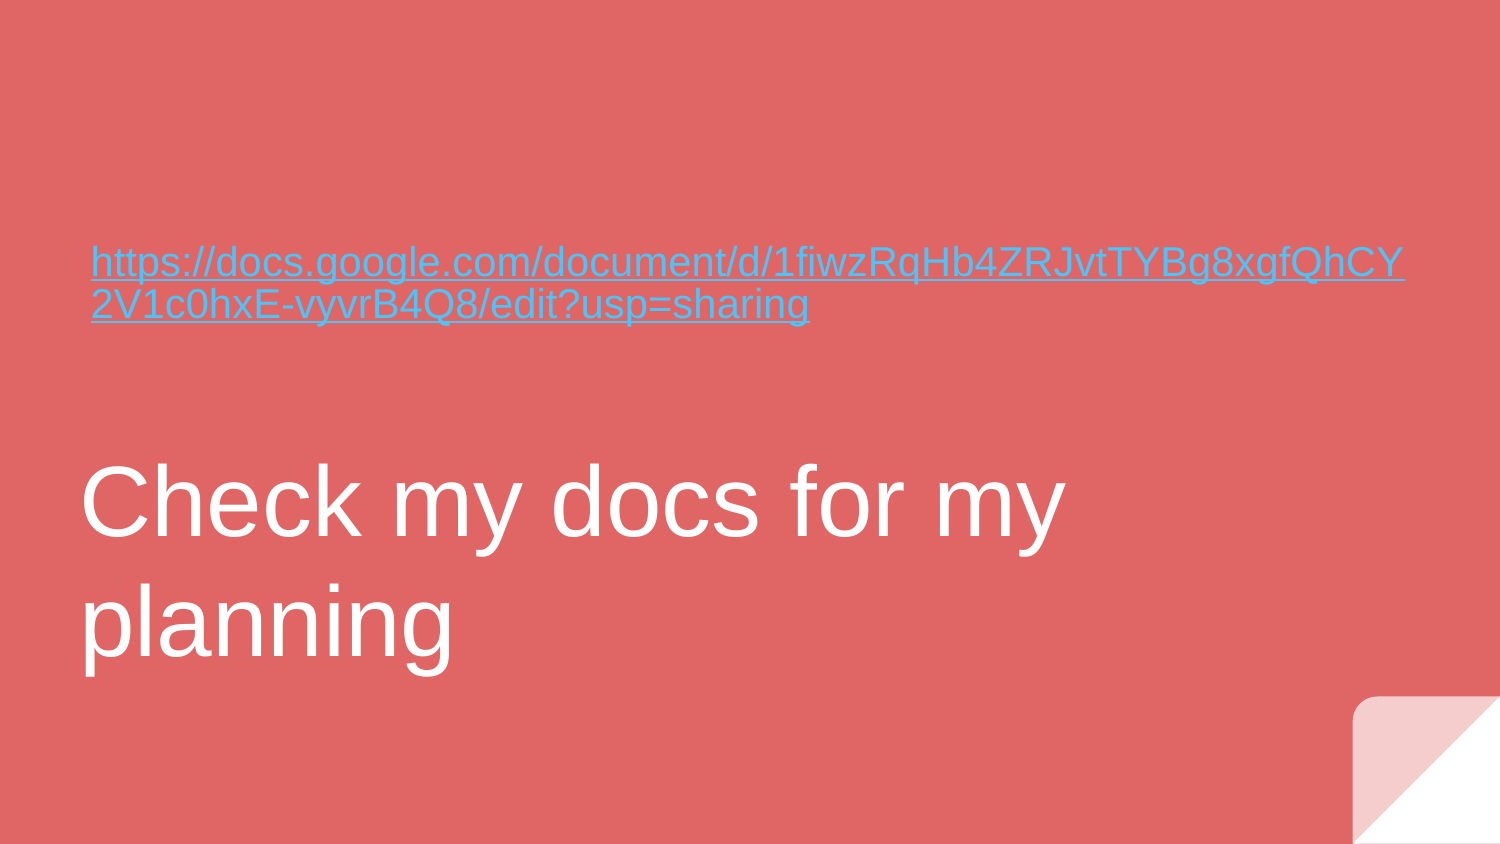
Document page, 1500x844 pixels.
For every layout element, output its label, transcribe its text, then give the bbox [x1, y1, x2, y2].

subtitle Check my docs for my planning [64, 421, 1413, 493]
title https://docs.google.com/document/d/1fiwzRqHb4ZRJvtTYBg8xgfQhCY2V1c0hxE-vyvrB4Q8/edit?usp=sharing [75, 146, 1425, 300]
